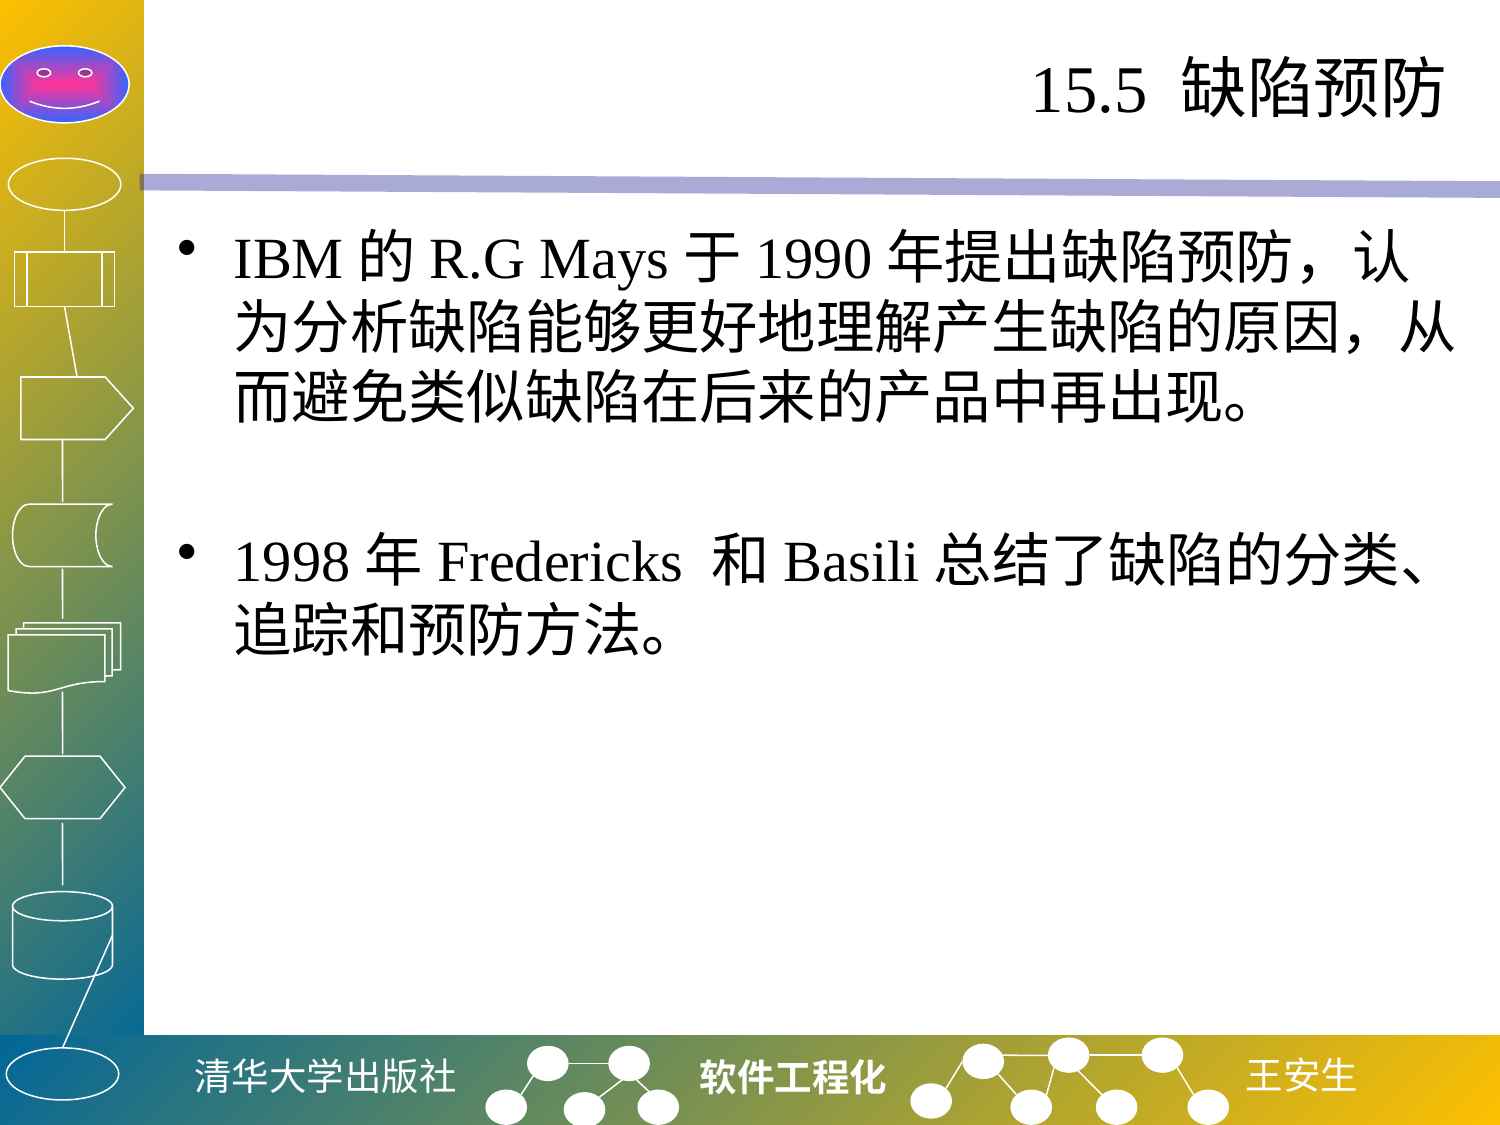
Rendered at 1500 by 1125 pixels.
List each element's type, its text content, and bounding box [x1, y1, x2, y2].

title 15.5 缺陷预防 [187, 24, 1463, 147]
list IBM的R.G Mays于1990年提出缺陷预防，认为分析缺陷能够更好地理解产生缺陷的原因，从而避免类似缺陷在后来的产品中再出现。 1998年Fredericks 和Basili总结了缺陷的分类、追踪和预防方法。 [162, 212, 1476, 1017]
